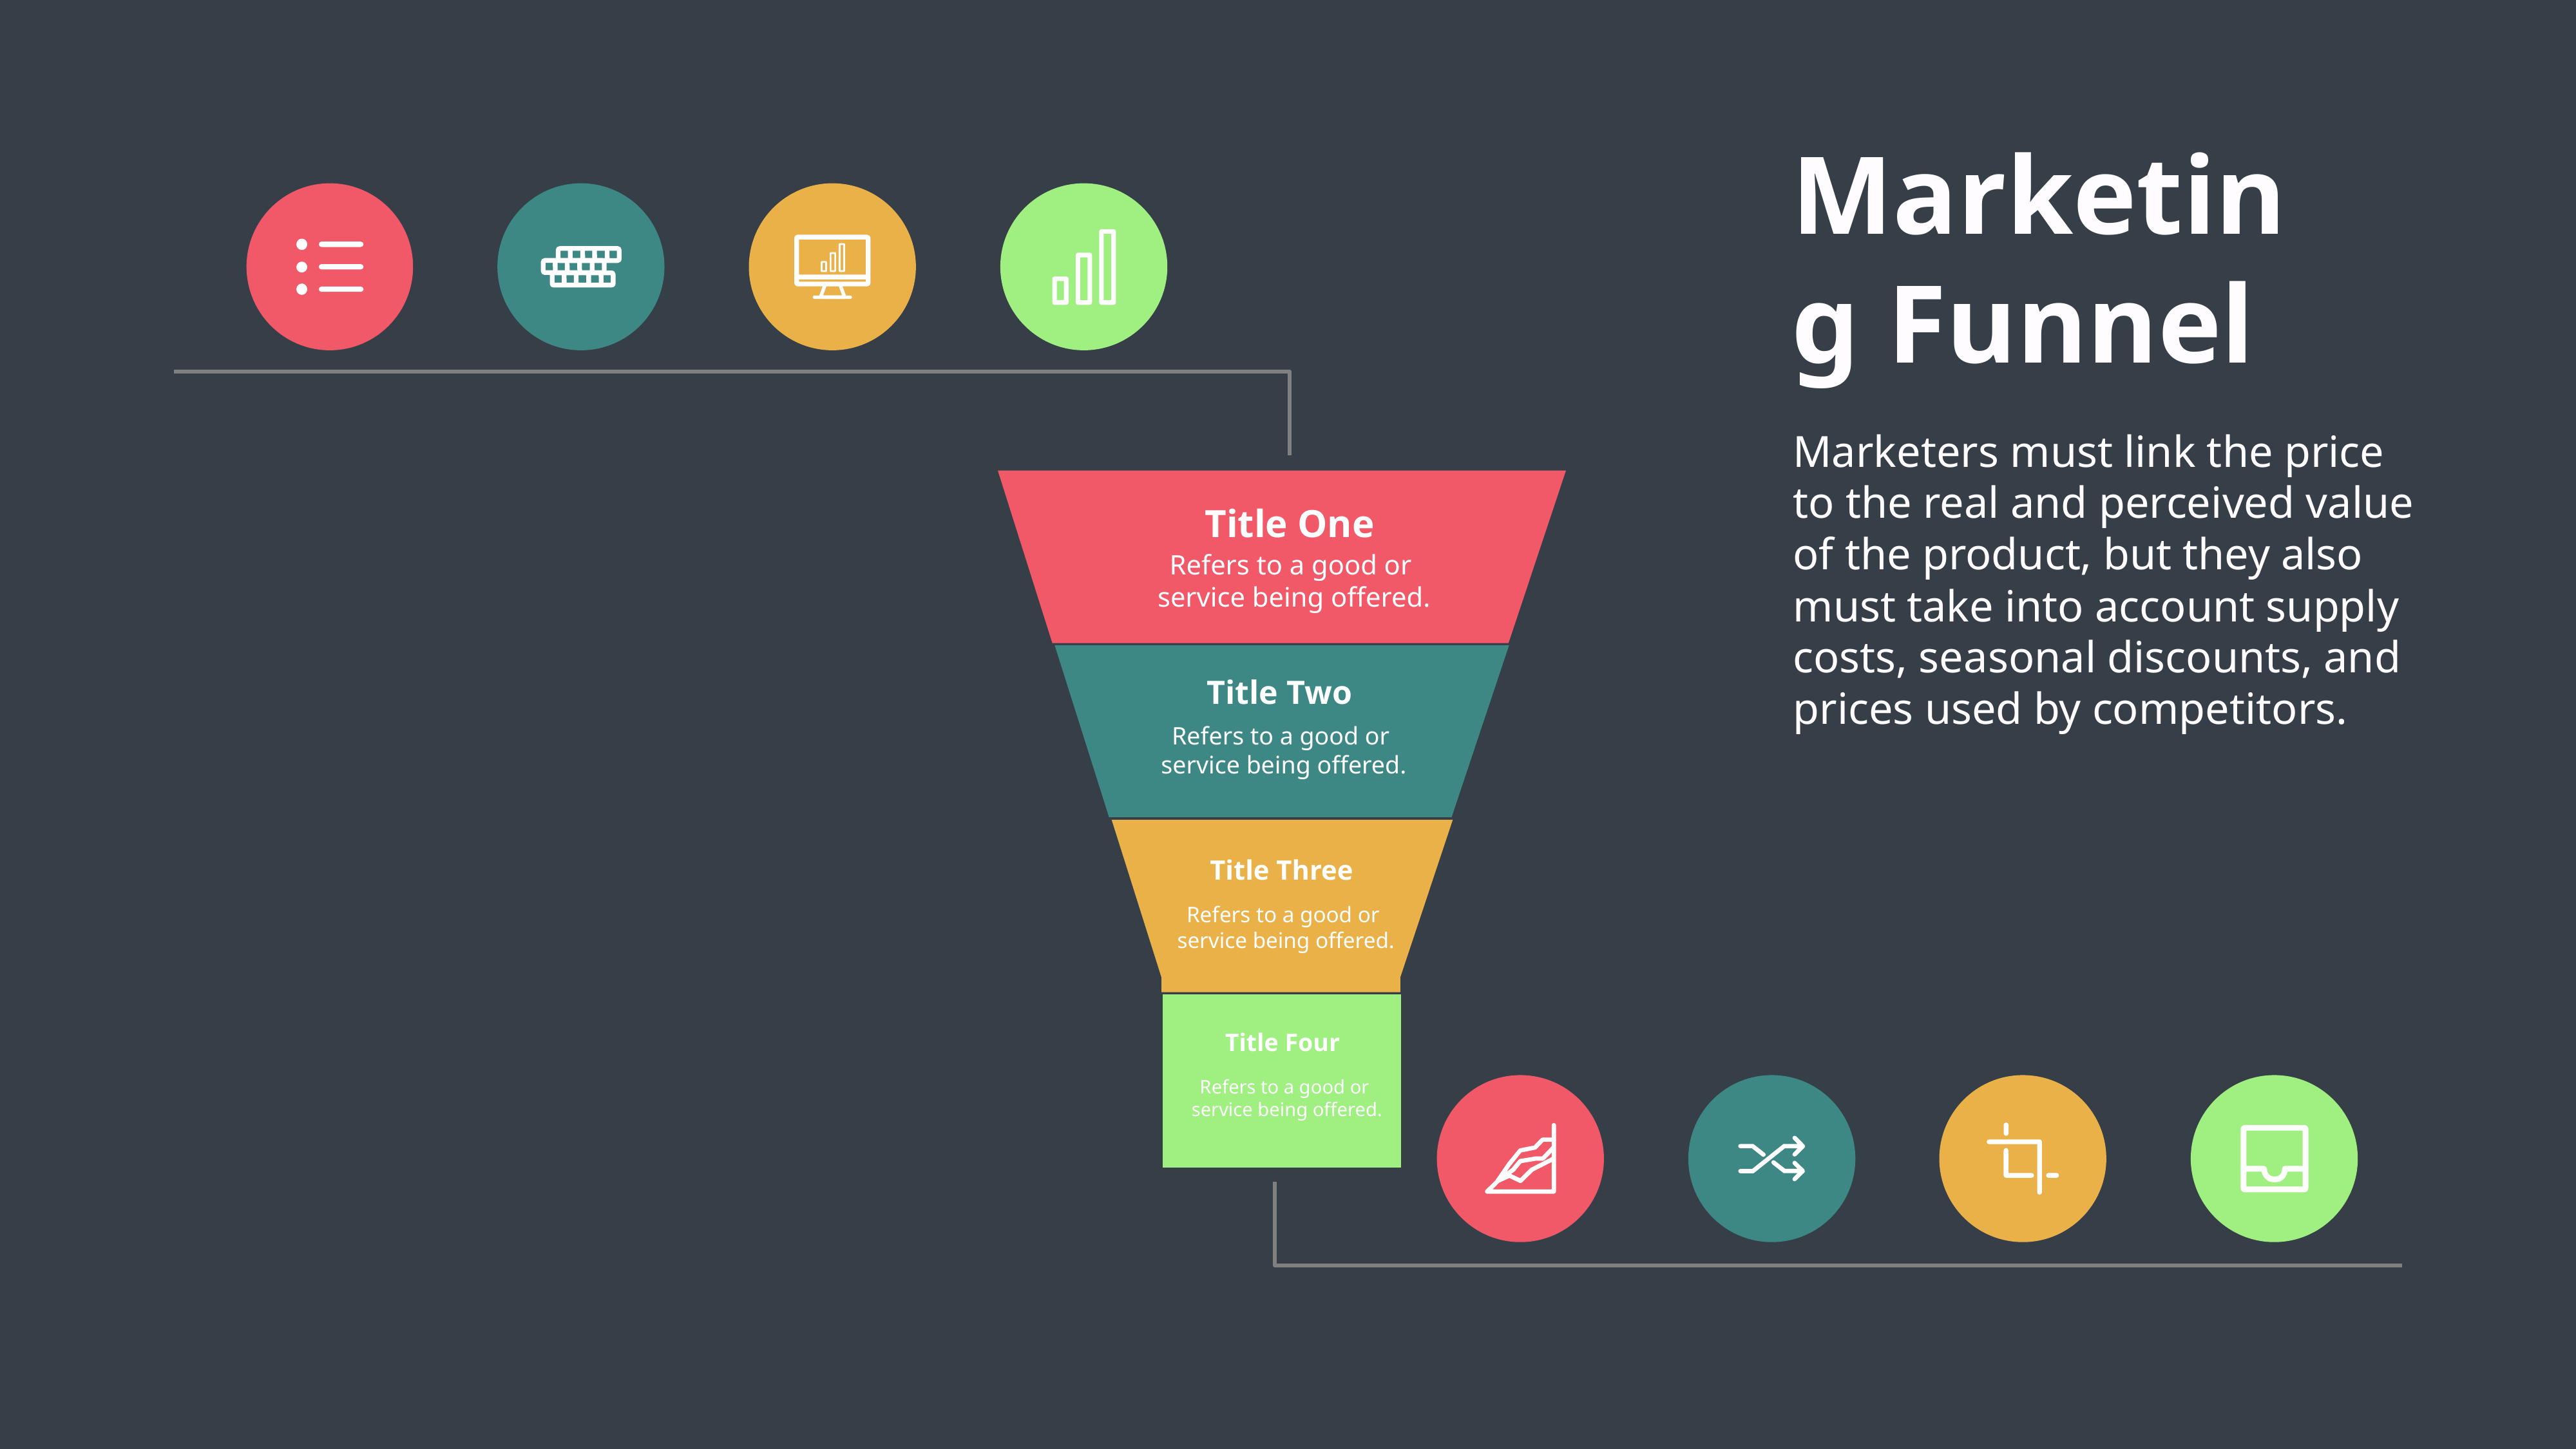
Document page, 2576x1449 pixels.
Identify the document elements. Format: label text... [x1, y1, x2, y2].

text_box Refers to a good or service being offered. [1167, 896, 1405, 958]
text_box [794, 278, 871, 287]
text_box [1162, 994, 1401, 1168]
text_box [1495, 1137, 1556, 1184]
text_box [318, 286, 364, 292]
text_box [1274, 1182, 2403, 1266]
text_box [1939, 1075, 2106, 1242]
text_box [1738, 1135, 1806, 1173]
text_box [598, 275, 604, 287]
text_box [589, 263, 595, 274]
text_box [794, 274, 871, 279]
text_box Refers to a good or service being offered. [1182, 1070, 1392, 1125]
text_box [173, 371, 1290, 455]
text_box [838, 243, 845, 272]
text_box [555, 246, 622, 263]
text_box [318, 264, 364, 270]
text_box [1987, 1139, 2042, 1195]
text_box Refers to a good or service being offered. [1148, 543, 1440, 617]
text_box [2003, 1122, 2009, 1136]
text_box [1000, 183, 1168, 350]
text_box [1054, 645, 1509, 817]
text_box [549, 270, 616, 288]
text_box Marketing Funnel [1782, 122, 2321, 389]
text_box [562, 275, 567, 286]
text_box Title Two [1197, 667, 1362, 716]
text_box [2190, 1075, 2358, 1242]
text_box [296, 283, 307, 295]
text_box [1111, 819, 1453, 992]
text_box [2003, 1148, 2034, 1178]
text_box [540, 258, 607, 275]
text_box [845, 295, 852, 299]
text_box [573, 275, 579, 286]
text_box [592, 247, 597, 262]
text_box [749, 183, 916, 350]
text_box [580, 247, 586, 262]
text_box [568, 247, 573, 262]
text_box [296, 238, 307, 251]
text_box [1052, 276, 1069, 305]
text_box [821, 261, 827, 272]
text_box [586, 275, 591, 287]
text_box [564, 263, 570, 274]
text_box [819, 282, 846, 299]
text_box [1771, 1160, 1805, 1182]
text_box Refers to a good or service being offered. [1151, 715, 1417, 783]
text_box [812, 295, 820, 299]
text_box [604, 247, 610, 262]
text_box [1738, 1144, 1766, 1157]
text_box [296, 261, 307, 273]
text_box [553, 259, 558, 274]
text_box [246, 183, 414, 350]
text_box [1688, 1075, 1856, 1242]
text_box [497, 183, 665, 350]
text_box Title Four [1216, 1022, 1350, 1061]
text_box [1551, 1141, 1556, 1147]
text_box [2046, 1173, 2059, 1178]
text_box Title Three [1200, 848, 1363, 891]
text_box [1436, 1075, 1604, 1242]
text_box Title One [1195, 495, 1384, 550]
text_box [1551, 1122, 1556, 1139]
text_box [577, 263, 582, 274]
text_box [830, 252, 836, 272]
text_box [1099, 229, 1116, 305]
text_box Marketers must link the price to the real and perceived value of the product, but they also must take into account supply costs, seasonal discounts, and prices used by competitors. [1783, 419, 2425, 738]
text_box [2240, 1124, 2309, 1193]
text_box [1485, 1148, 1556, 1194]
text_box [1075, 252, 1092, 305]
text_box [998, 470, 1567, 643]
text_box [318, 242, 364, 247]
text_box [794, 234, 871, 276]
